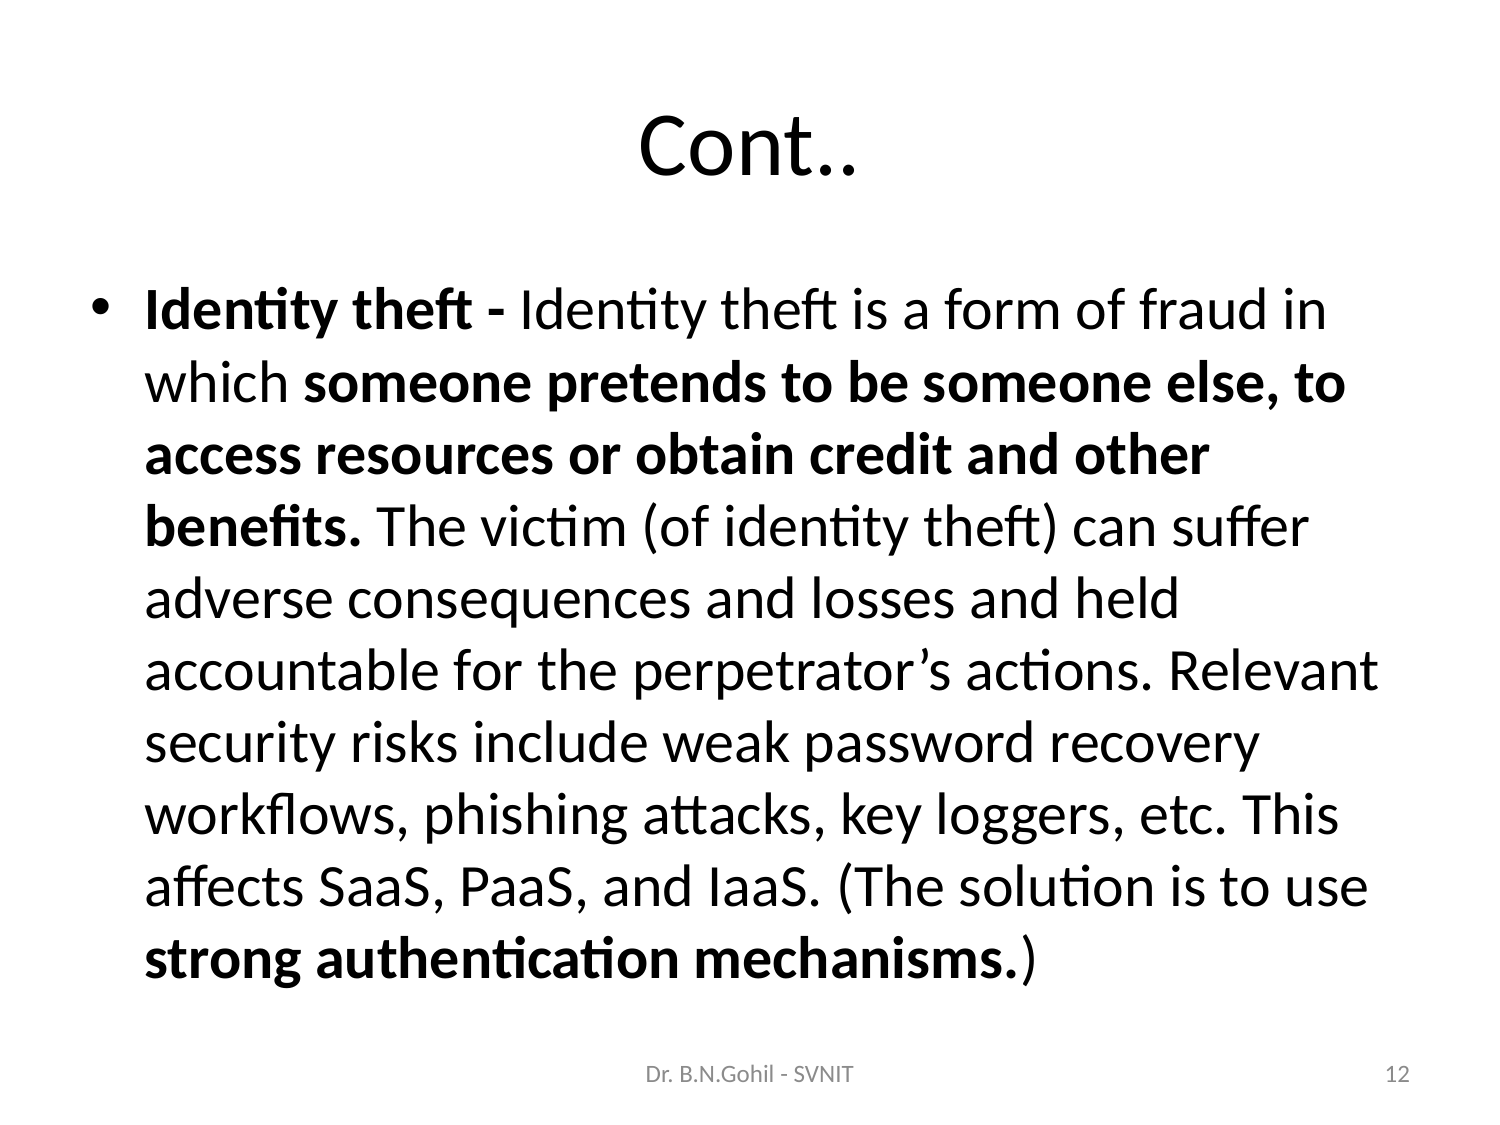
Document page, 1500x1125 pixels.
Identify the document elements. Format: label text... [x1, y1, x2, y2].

slide_number 12 [1074, 1042, 1425, 1103]
footer Dr. B.N.Gohil - SVNIT [512, 1042, 988, 1103]
list Identity theft - Identity theft is a form of fraud in which someone pretends to be someone else, to access resources or obtain credit and other benefits. The victim (of identity theft) can suffer adverse consequences and losses and held accountable for the perpetrator’s actions. Relevant security risks include weak password recovery workflows, phishing attacks, key loggers, etc. This affects SaaS, PaaS, and IaaS. (The solution is to use strong authentication mechanisms.) [74, 262, 1426, 1006]
title Cont.. [74, 44, 1426, 233]
